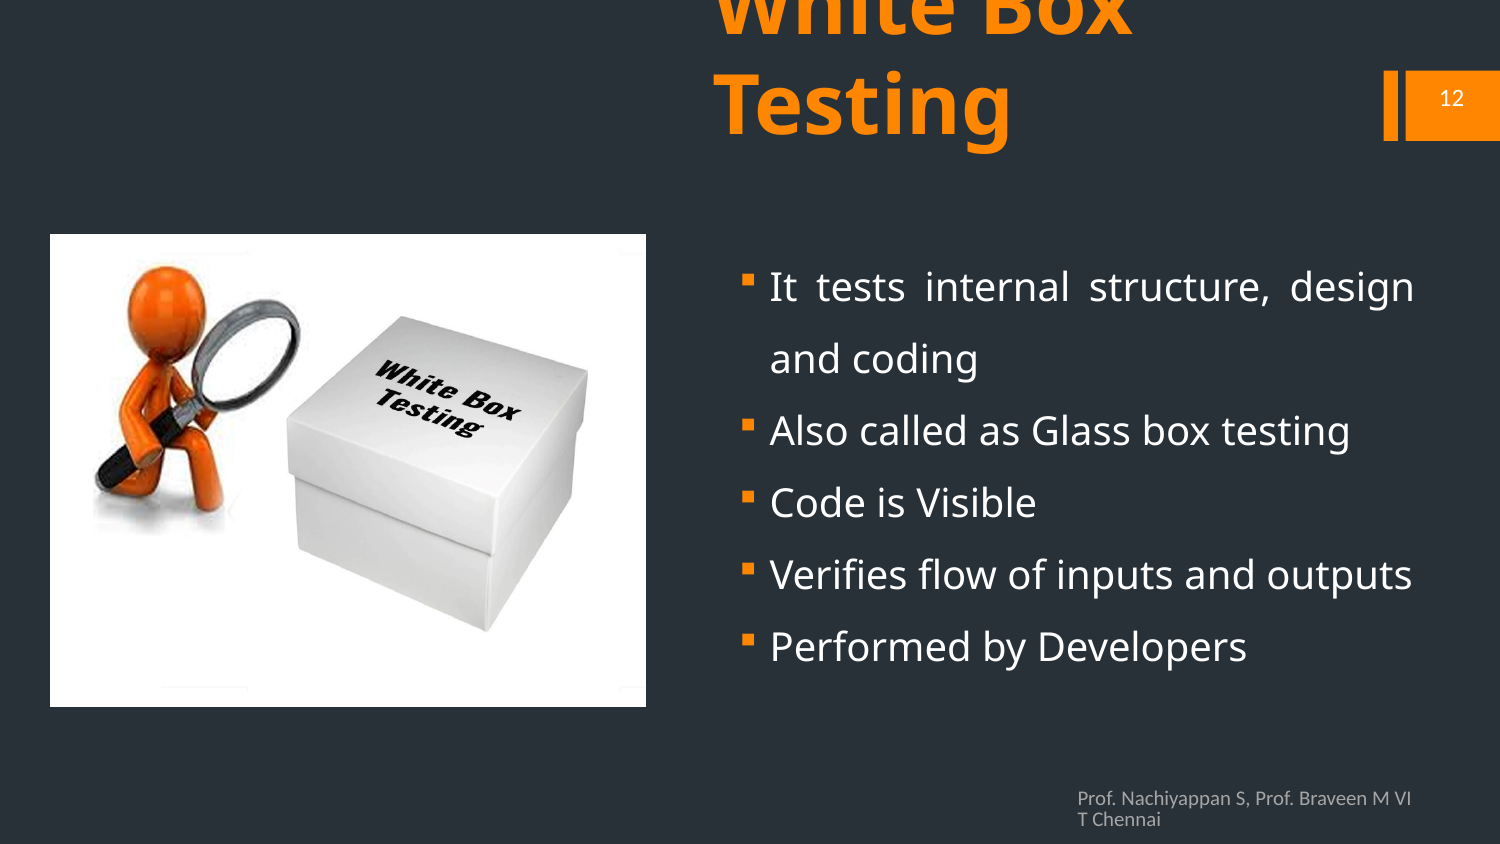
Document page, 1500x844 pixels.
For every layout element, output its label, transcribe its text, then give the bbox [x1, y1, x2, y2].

list It tests internal structure, design and coding Also called as Glass box testing Code is Visible Verifies flow of inputs and outputs Performed by Developers [718, 230, 1431, 702]
picture [49, 233, 646, 707]
title White Box Testing [697, 33, 1448, 159]
footer Prof. Nachiyappan S, Prof. Braveen M VIT Chennai [1062, 784, 1431, 822]
slide_number 12 [1325, 77, 1480, 115]
